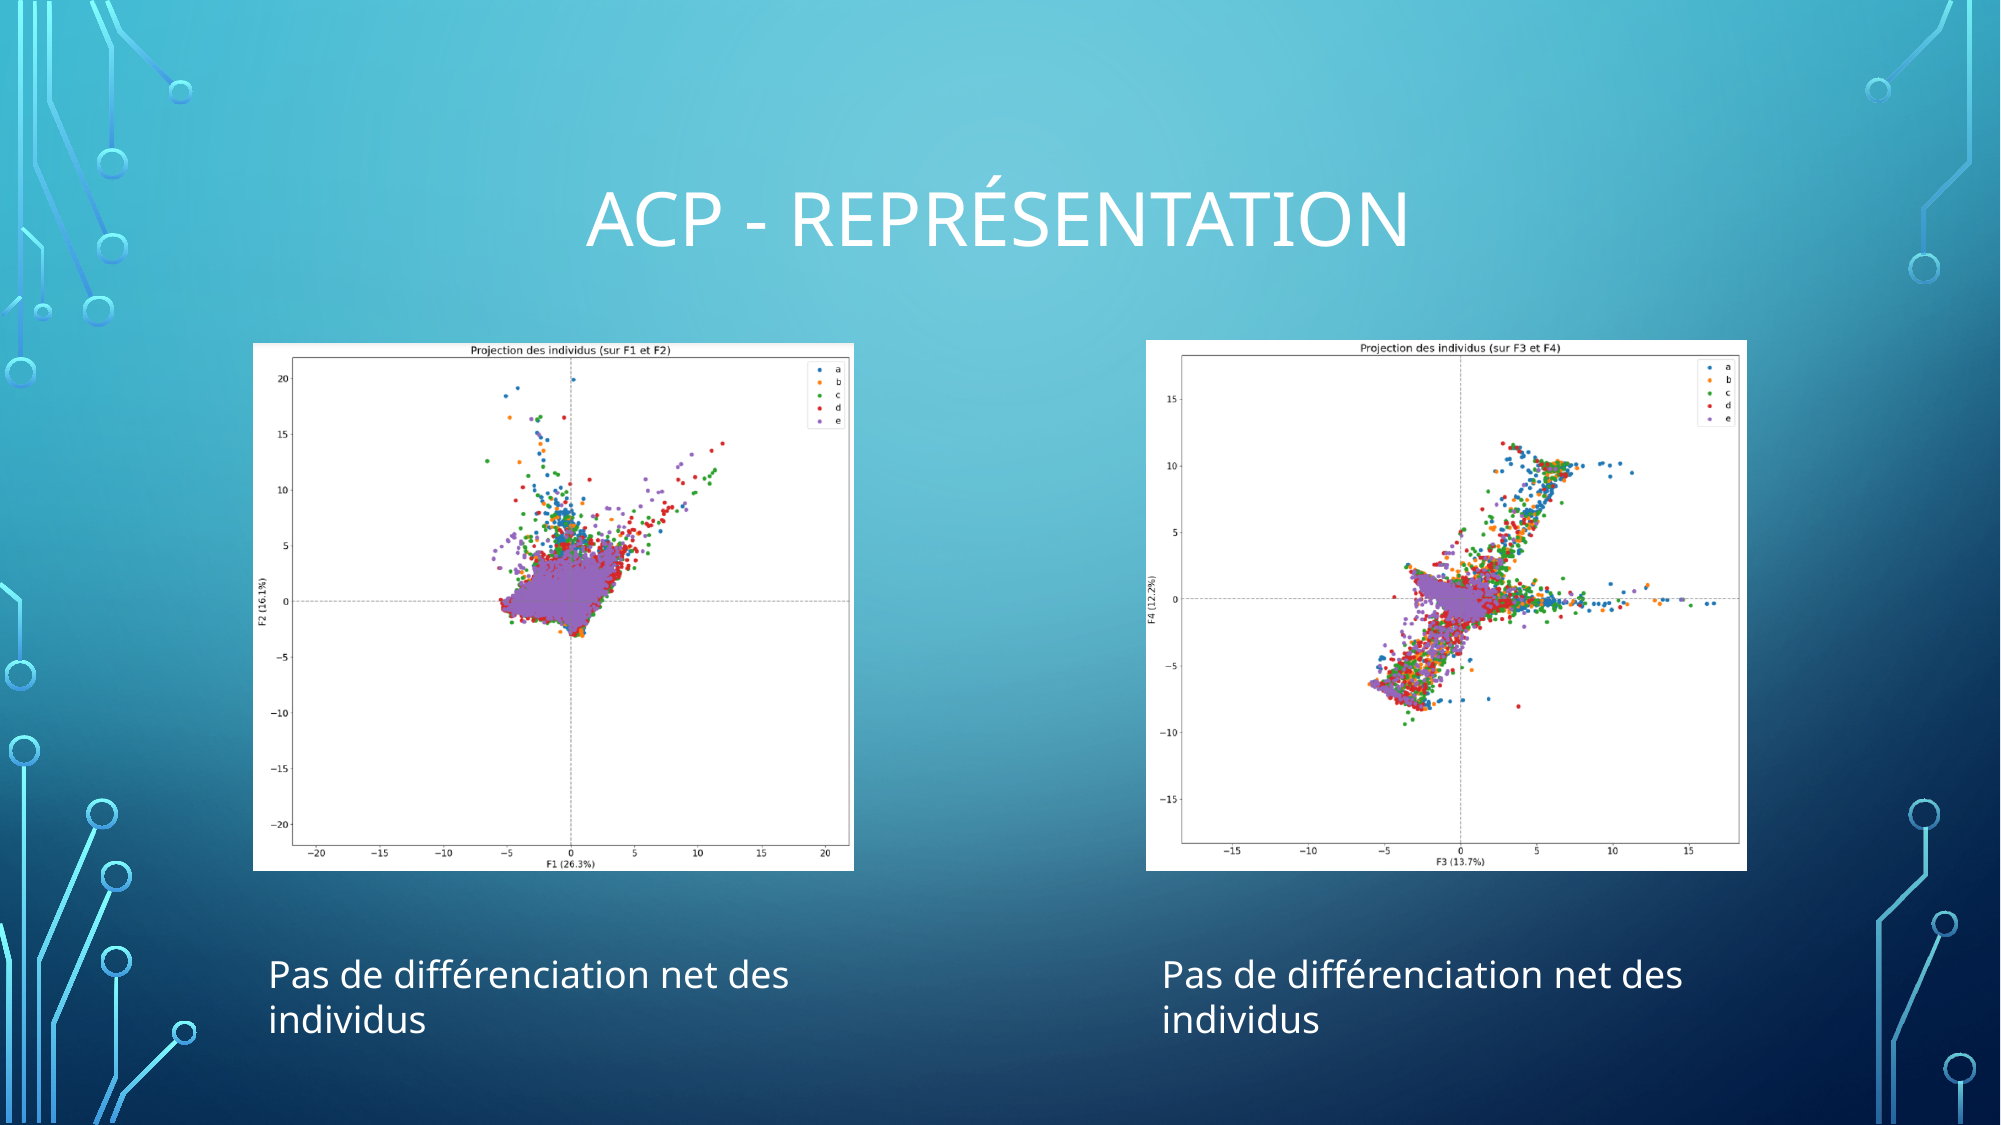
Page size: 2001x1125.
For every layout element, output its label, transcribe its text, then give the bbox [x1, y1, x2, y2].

title ACP - représentation [187, 101, 1813, 344]
picture [1146, 340, 1747, 872]
picture [253, 343, 854, 872]
text_box Pas de différenciation net des individus [253, 943, 854, 1049]
text_box Pas de différenciation net des individus [1146, 943, 1747, 1049]
